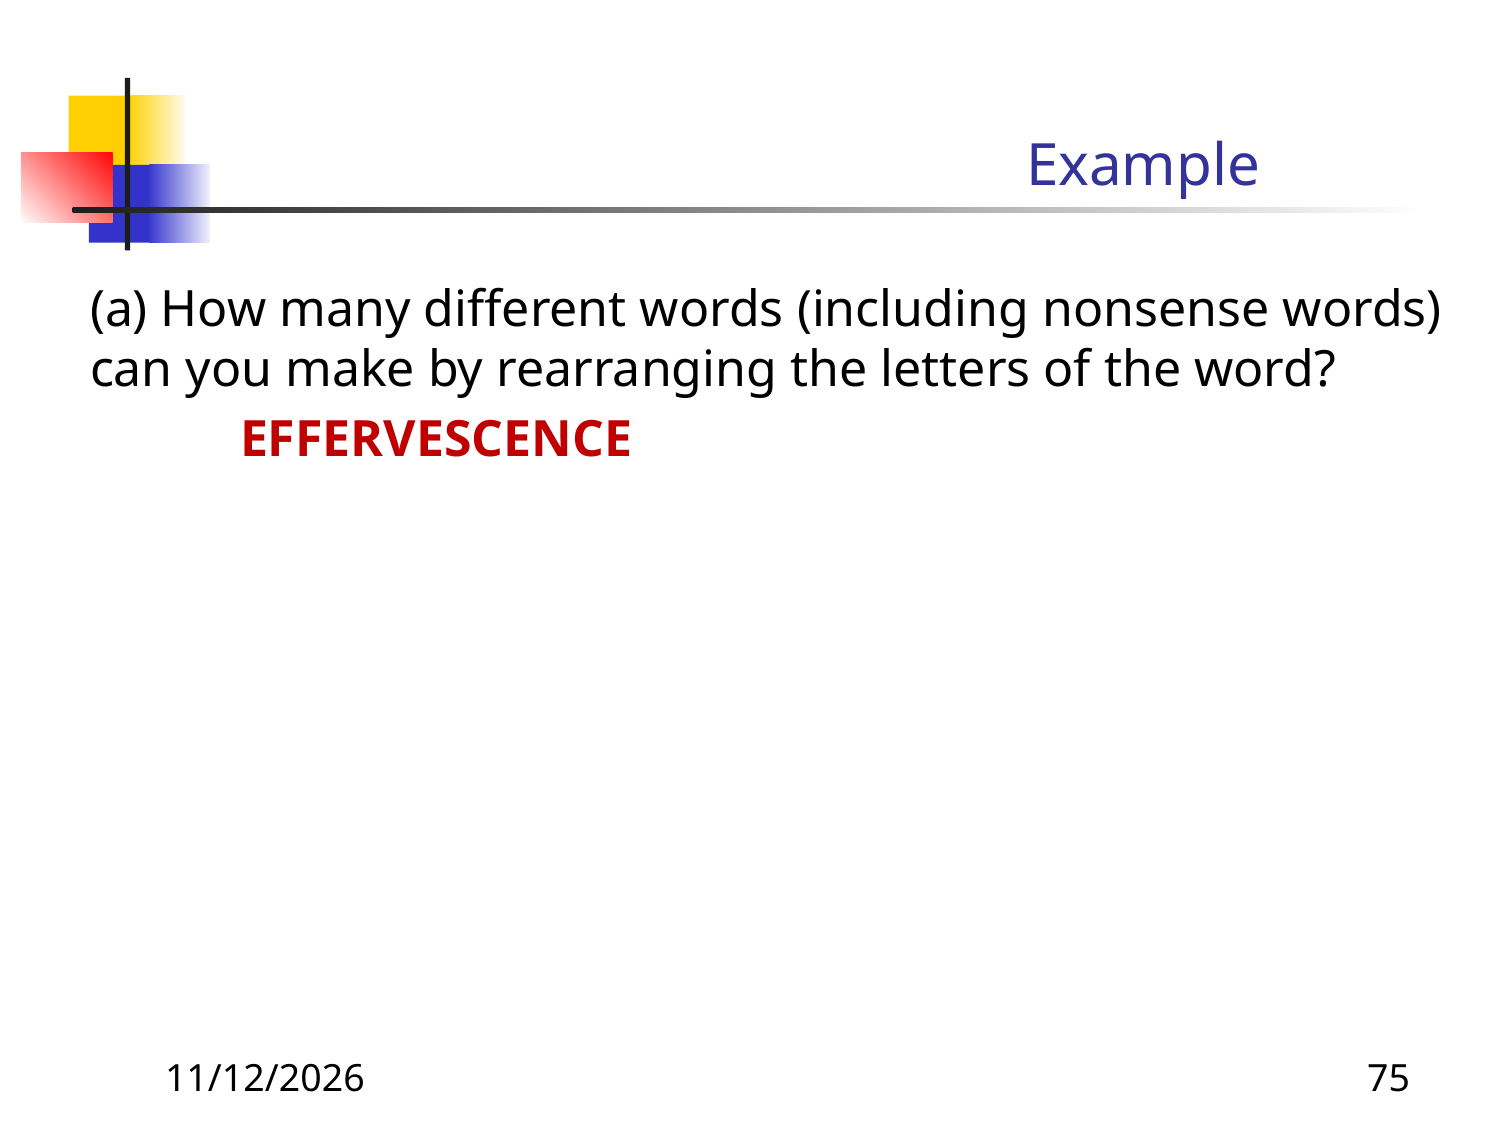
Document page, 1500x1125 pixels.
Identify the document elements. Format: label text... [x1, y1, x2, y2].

list (a) How many different words (including nonsense words) can you make by rearranging the letters of the word? EFFERVESCENCE [75, 268, 1463, 1006]
slide_number 75 [1112, 1037, 1425, 1113]
title Example [188, 16, 1275, 205]
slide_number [150, 1037, 463, 1113]
